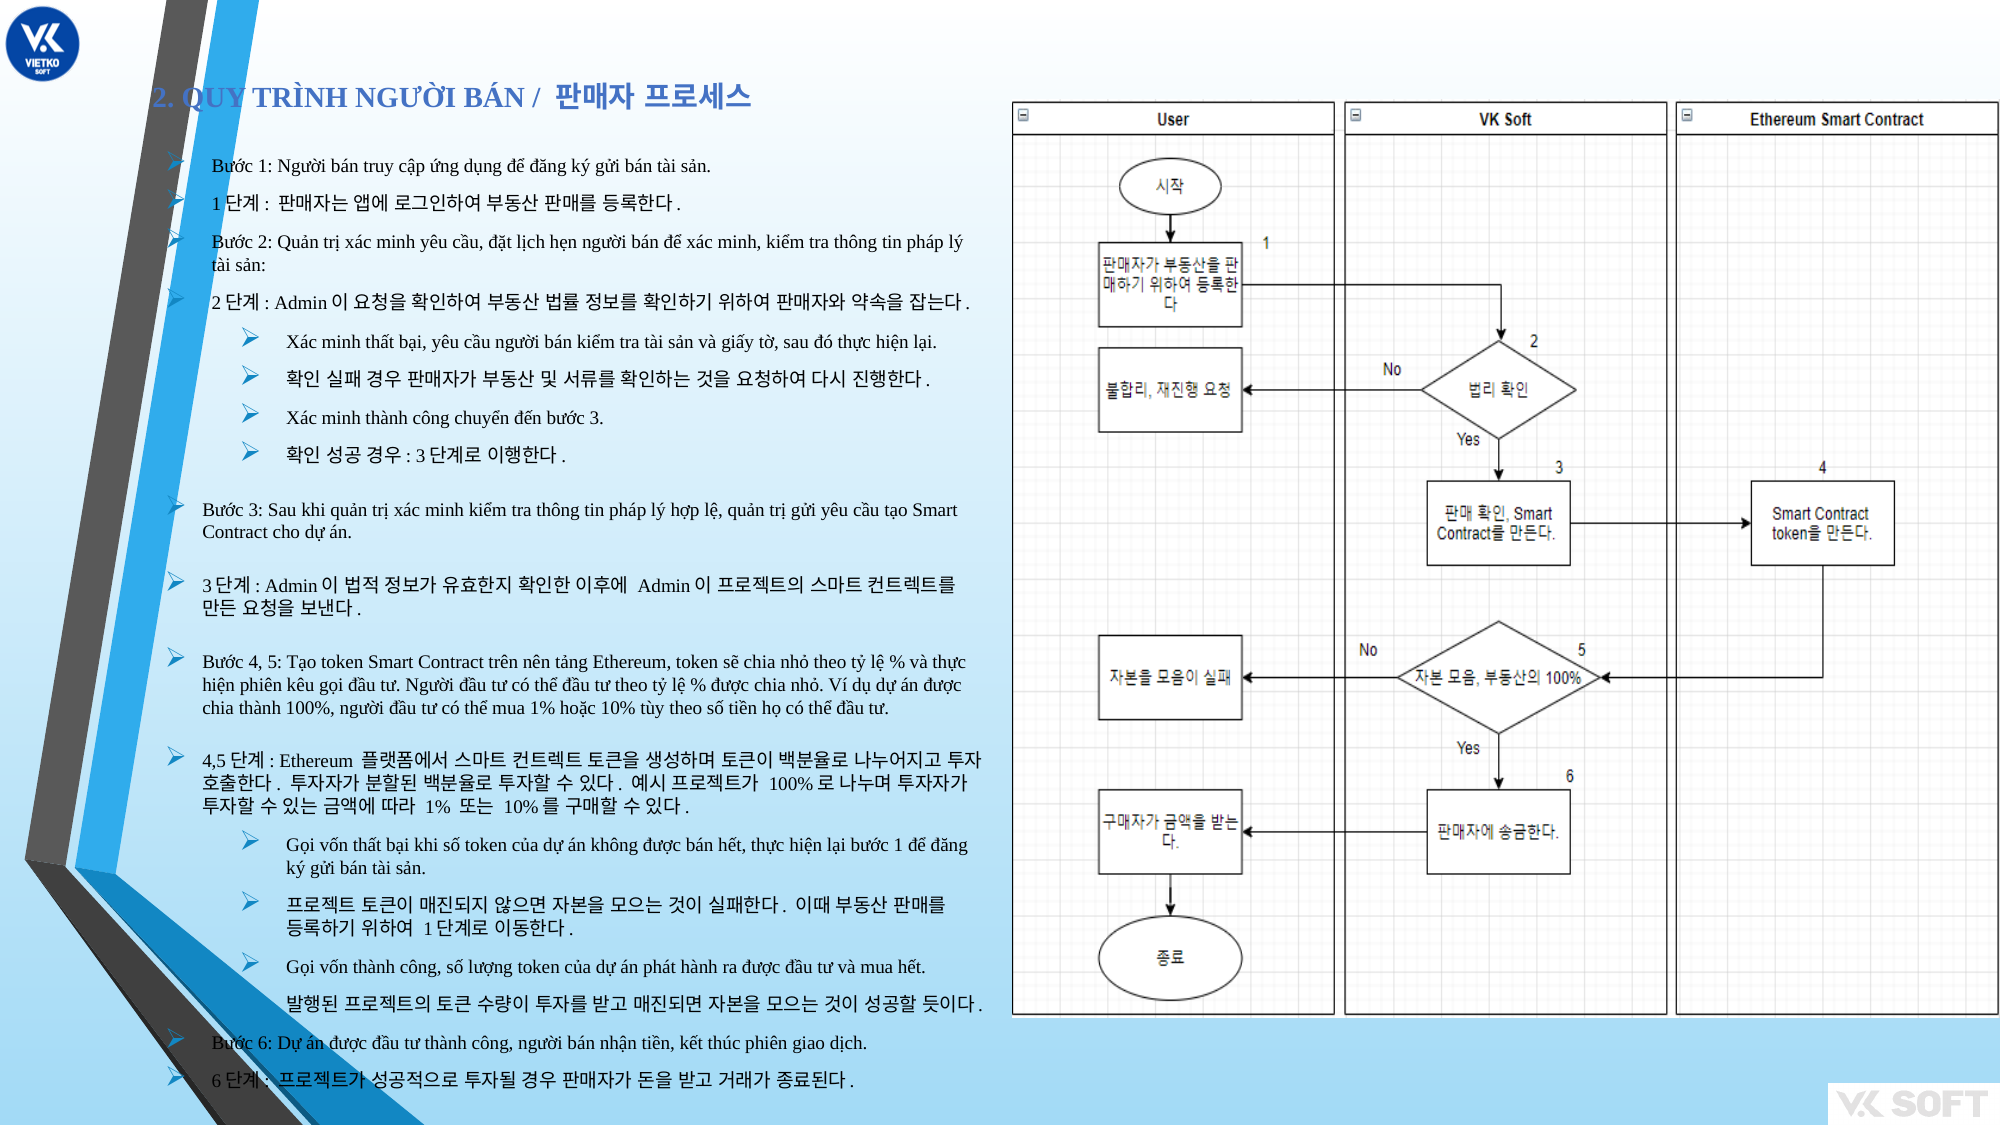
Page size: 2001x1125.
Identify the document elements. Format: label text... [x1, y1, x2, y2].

list Bước 1: Người bán truy cập ứng dụng để đăng ký gửi bán tài sản. 1단계: 판매자는 앱에 로그인하여 부동산 판매를 등록한다. Bước 2: Quản trị xác minh yêu cầu, đặt lịch hẹn người bán để xác minh, kiểm tra thông tin pháp lý tài sản: 2단계: Admin이 요청을 확인하여 부동산 법률 정보를 확인하기 위하여 판매자와 약속을 잡는다. Xác minh thất bại, yêu cầu người bán kiểm tra tài sản và giấy tờ, sau đó thực hiện lại. 확인 실패 경우 판매자가 부동산 및 서류를 확인하는 것을 요청하여 다시 진행한다. Xác minh thành công chuyển đến bước 3. 확인 성공 경우: 3단계로 이행한다. Bước 3: Sau khi quản trị xác minh kiểm tra thông tin pháp lý hợp lệ, quản trị gửi yêu cầu tạo Smart Contract cho dự án. 3단계: Admin이 법적 정보가 유효한지 확인한 이후에 Admin이 프로젝트의 스마트 컨트렉트를 만든 요청을 보낸다. Bước 4, 5: Tạo token Smart Contract trên nên tảng Ethereum, token sẽ chia nhỏ theo tỷ lệ % và thực hiện phiên kêu gọi đầu tư. Người đầu tư có thể đầu tư theo tỷ lệ % được chia nhỏ. Ví dụ dự án được chia thành 100%, người đầu tư có thể mua 1% hoặc 10% tùy theo số tiền họ có thể đầu tư. 4,5단계: Ethereum 플랫폼에서 스마트 컨트렉트 토큰을 생성하며 토큰이 백분율로 나누어지고 투자 호출한다. 투자자가 분할된 백분율로 투자할 수 있다. 예시 프로젝트가 100%로 나누며 투자자가 투자할 수 있는 금액에 따라 1% 또는 10%를 구매할 수 있다. Gọi vốn thất bại khi số token của dự án không được bán hết, thực hiện lại bước 1 để đăng ký gửi bán tài sản. 프로젝트 토큰이 매진되지 않으면 자본을 모으는 것이 실패한다. 이때 부동산 판매를 등록하기 위하여 1단계로 이동한다. Gọi vốn thành công, số lượng token của dự án phát hành ra được đầu tư và mua hết. 발행된 프로젝트의 토큰 수량이 투자를 받고 매진되면 자본을 모으는 것이 성공할 듯이다. Bước 6: Dự án được đầu tư thành công, người bán nhận tiền, kết thúc phiên giao dịch. 6단계: 프로젝트가 성공적으로 투자될 경우 판매자가 돈을 받고 거래가 종료된다. [150, 132, 1000, 1113]
title 2. QUY TRÌNH NGƯỜI BÁN / 판매자 프로세스 [137, 59, 1863, 133]
picture [0, 0, 90, 87]
picture [1828, 1082, 2000, 1125]
picture [1012, 99, 2000, 1018]
